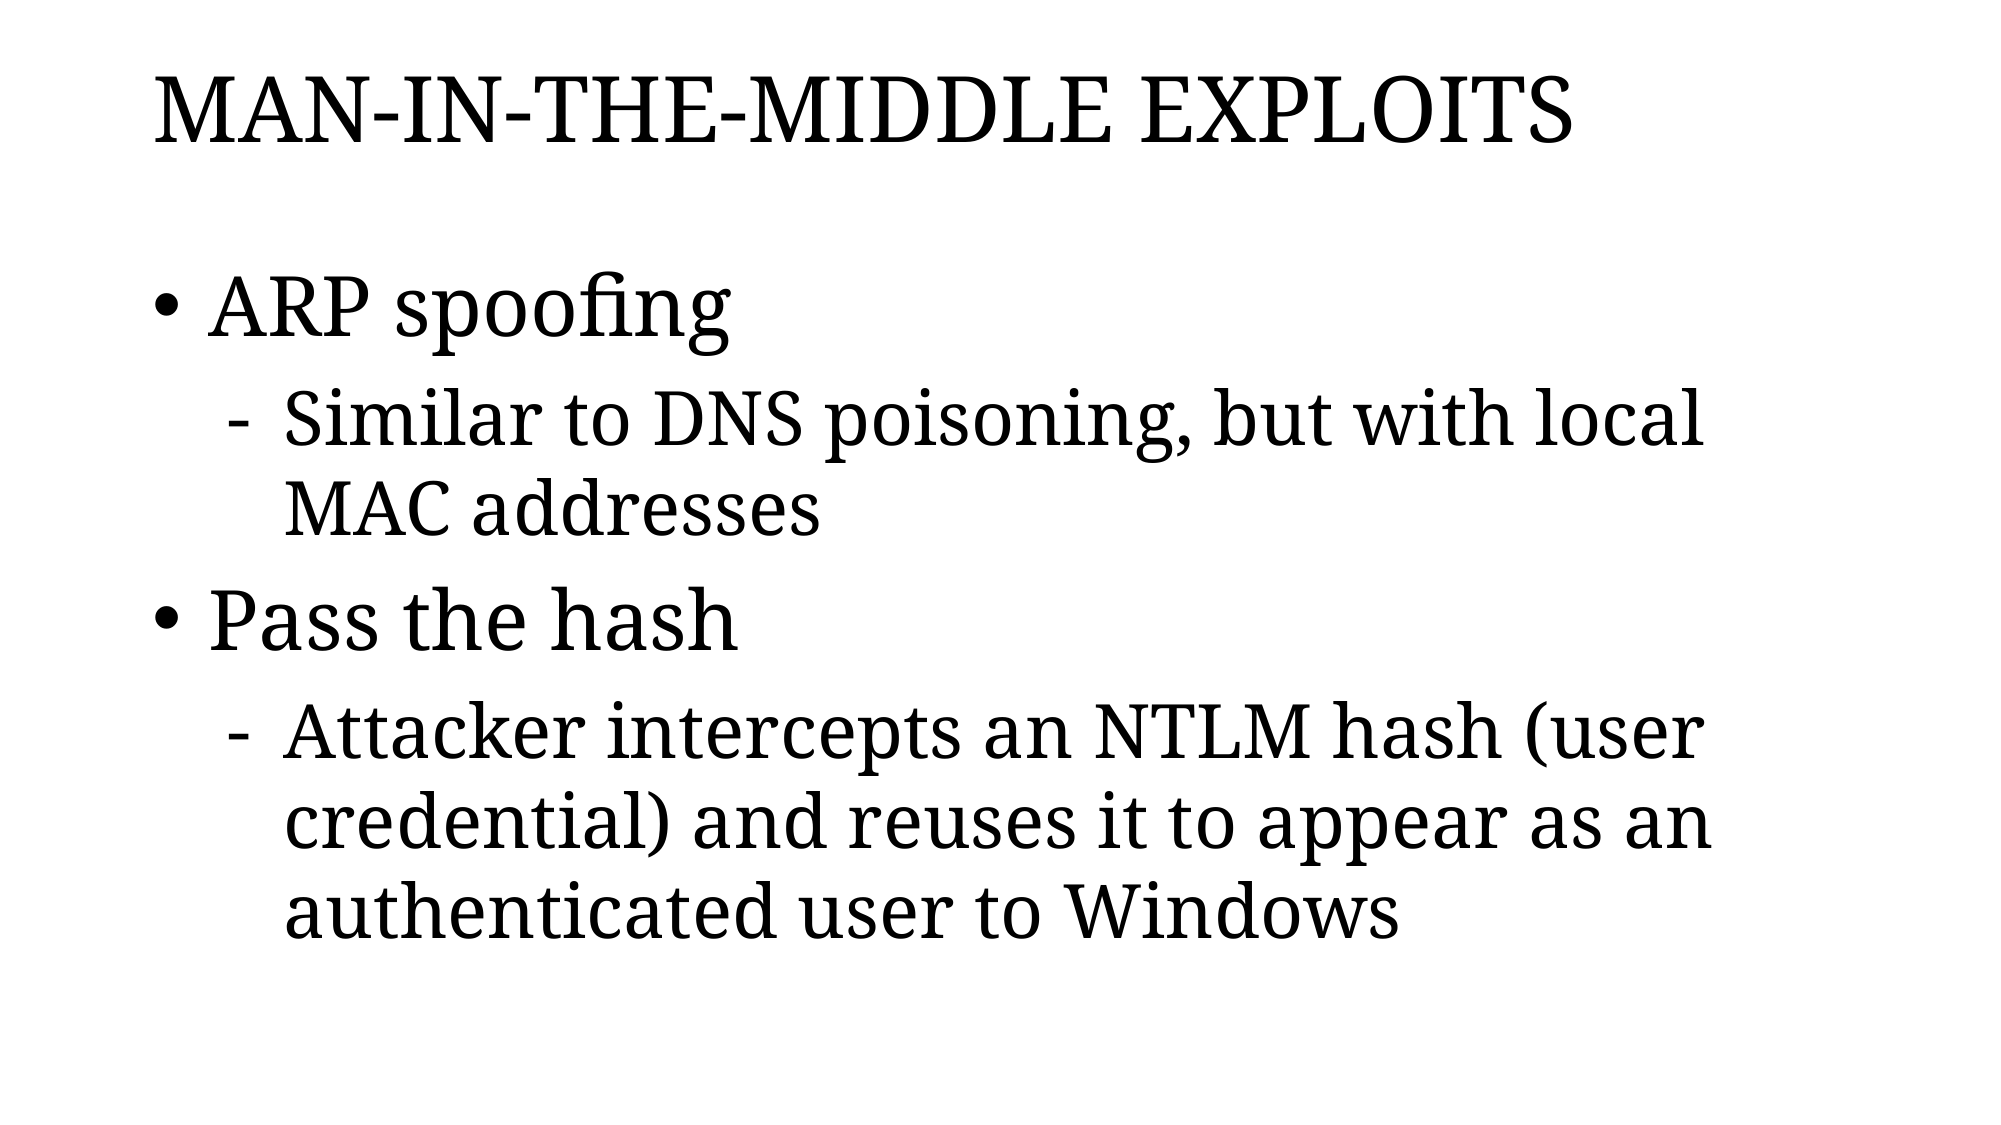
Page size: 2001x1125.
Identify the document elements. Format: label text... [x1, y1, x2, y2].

title MAN-IN-THE-MIDDLE EXPLOITS [137, 22, 1863, 204]
list ARP spoofing Similar to DNS poisoning, but with local MAC addresses Pass the hash Attacker intercepts an NTLM hash (user credential) and reuses it to appear as an authenticated user to Windows [137, 246, 1863, 1103]
